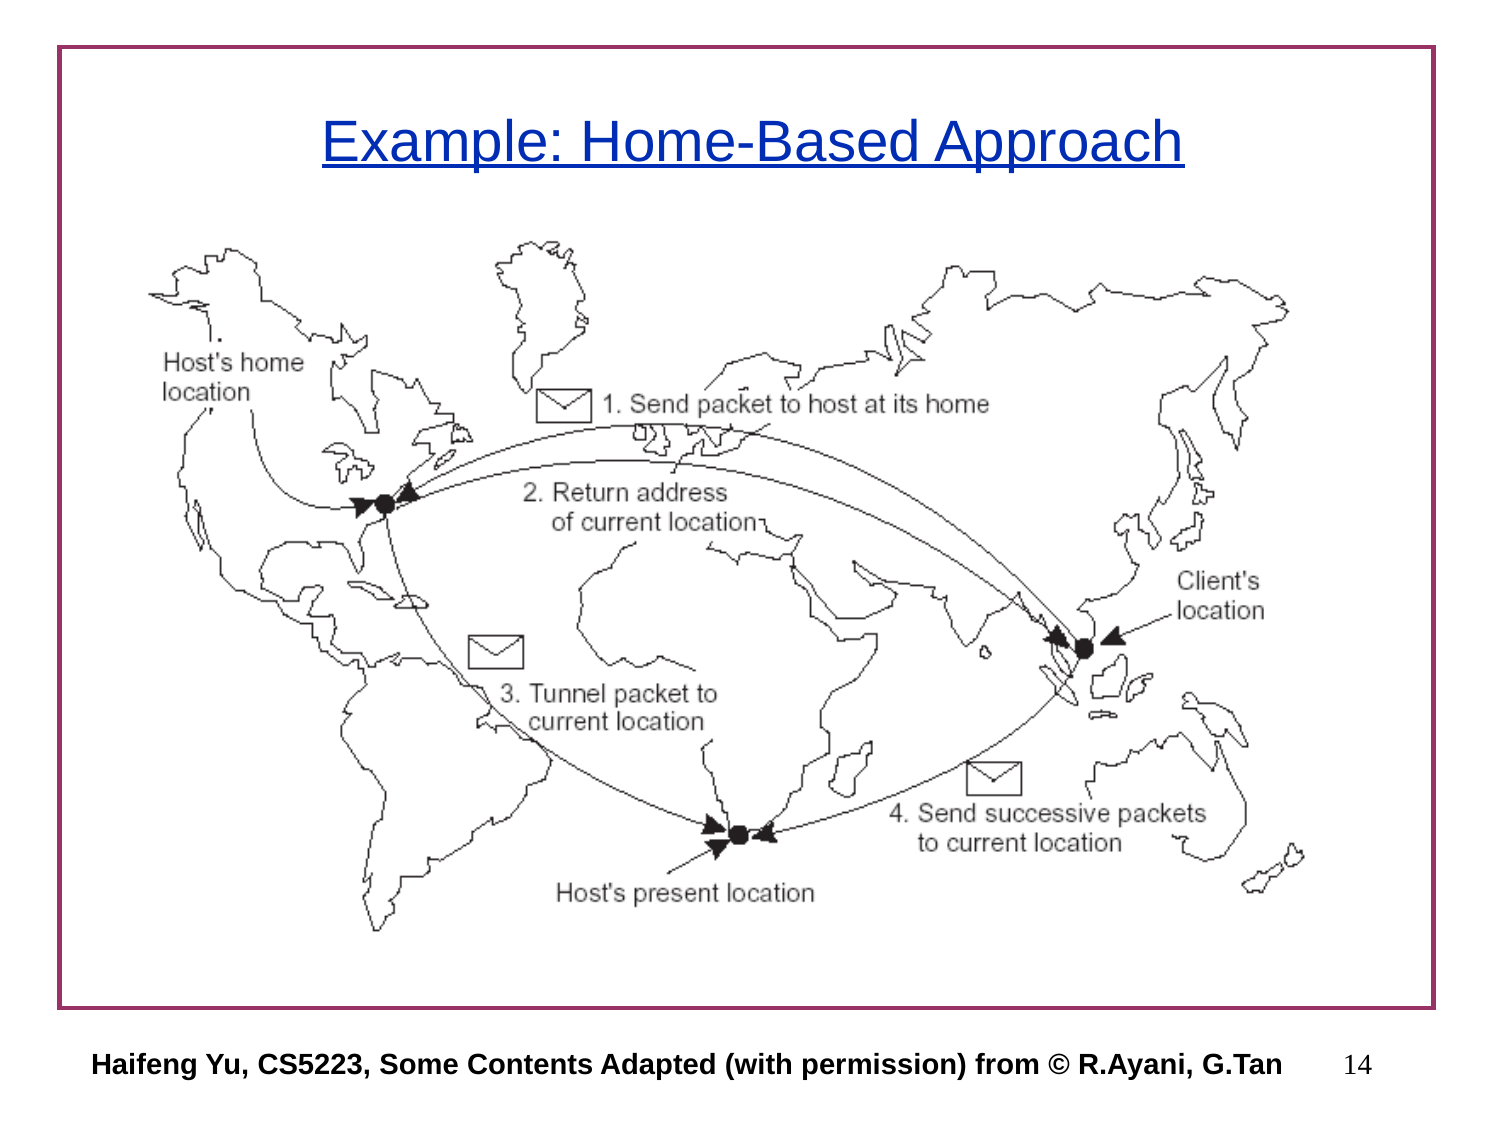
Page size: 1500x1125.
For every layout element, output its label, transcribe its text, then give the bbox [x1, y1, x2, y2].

footer Haifeng Yu, CS5223, Some Contents Adapted (with permission) from © R.Ayani, G.Tan [49, 1024, 1326, 1101]
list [62, 174, 1401, 976]
title Example: Home-Based Approach [115, 69, 1392, 173]
slide_number 14 [1326, 1024, 1388, 1101]
